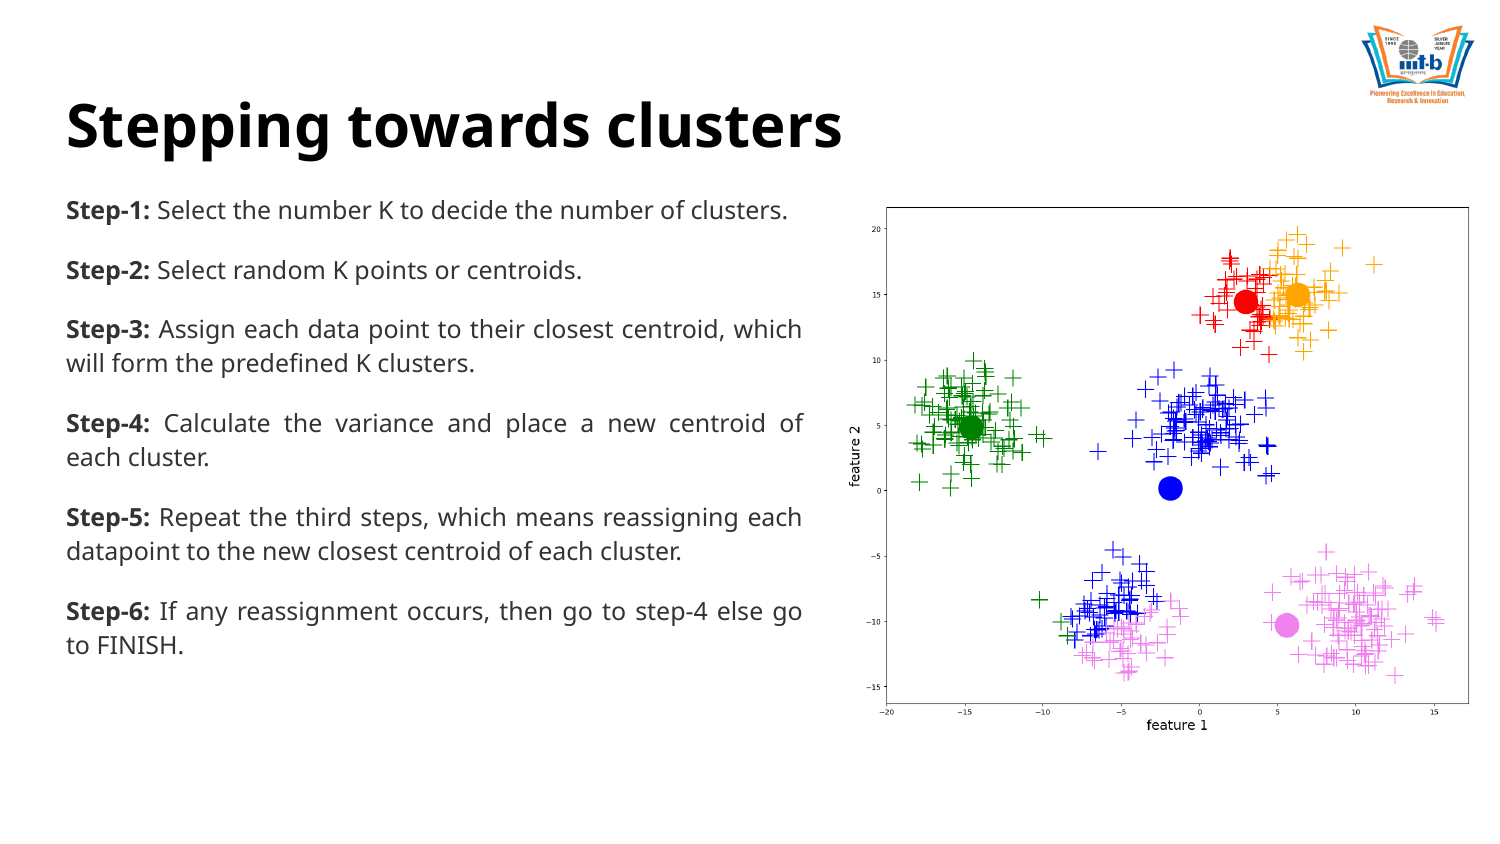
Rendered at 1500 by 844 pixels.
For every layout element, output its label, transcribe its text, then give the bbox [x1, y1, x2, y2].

picture [843, 199, 1476, 737]
picture [1351, 17, 1484, 111]
title Stepping towards clusters [51, 72, 1449, 176]
text_box Step-1: Select the number K to decide the number of clusters. Step-2: Select random K points or centroids. Step-3: Assign each data point to their closest centroid, which will form the predefined K clusters. Step-4: Calculate the variance and place a new centroid of each cluster. Step-5: Repeat the third steps, which means reassigning each datapoint to the new closest centroid of each cluster. Step-6: If any reassignment occurs, then go to step-4 else go to FINISH. [51, 175, 820, 675]
